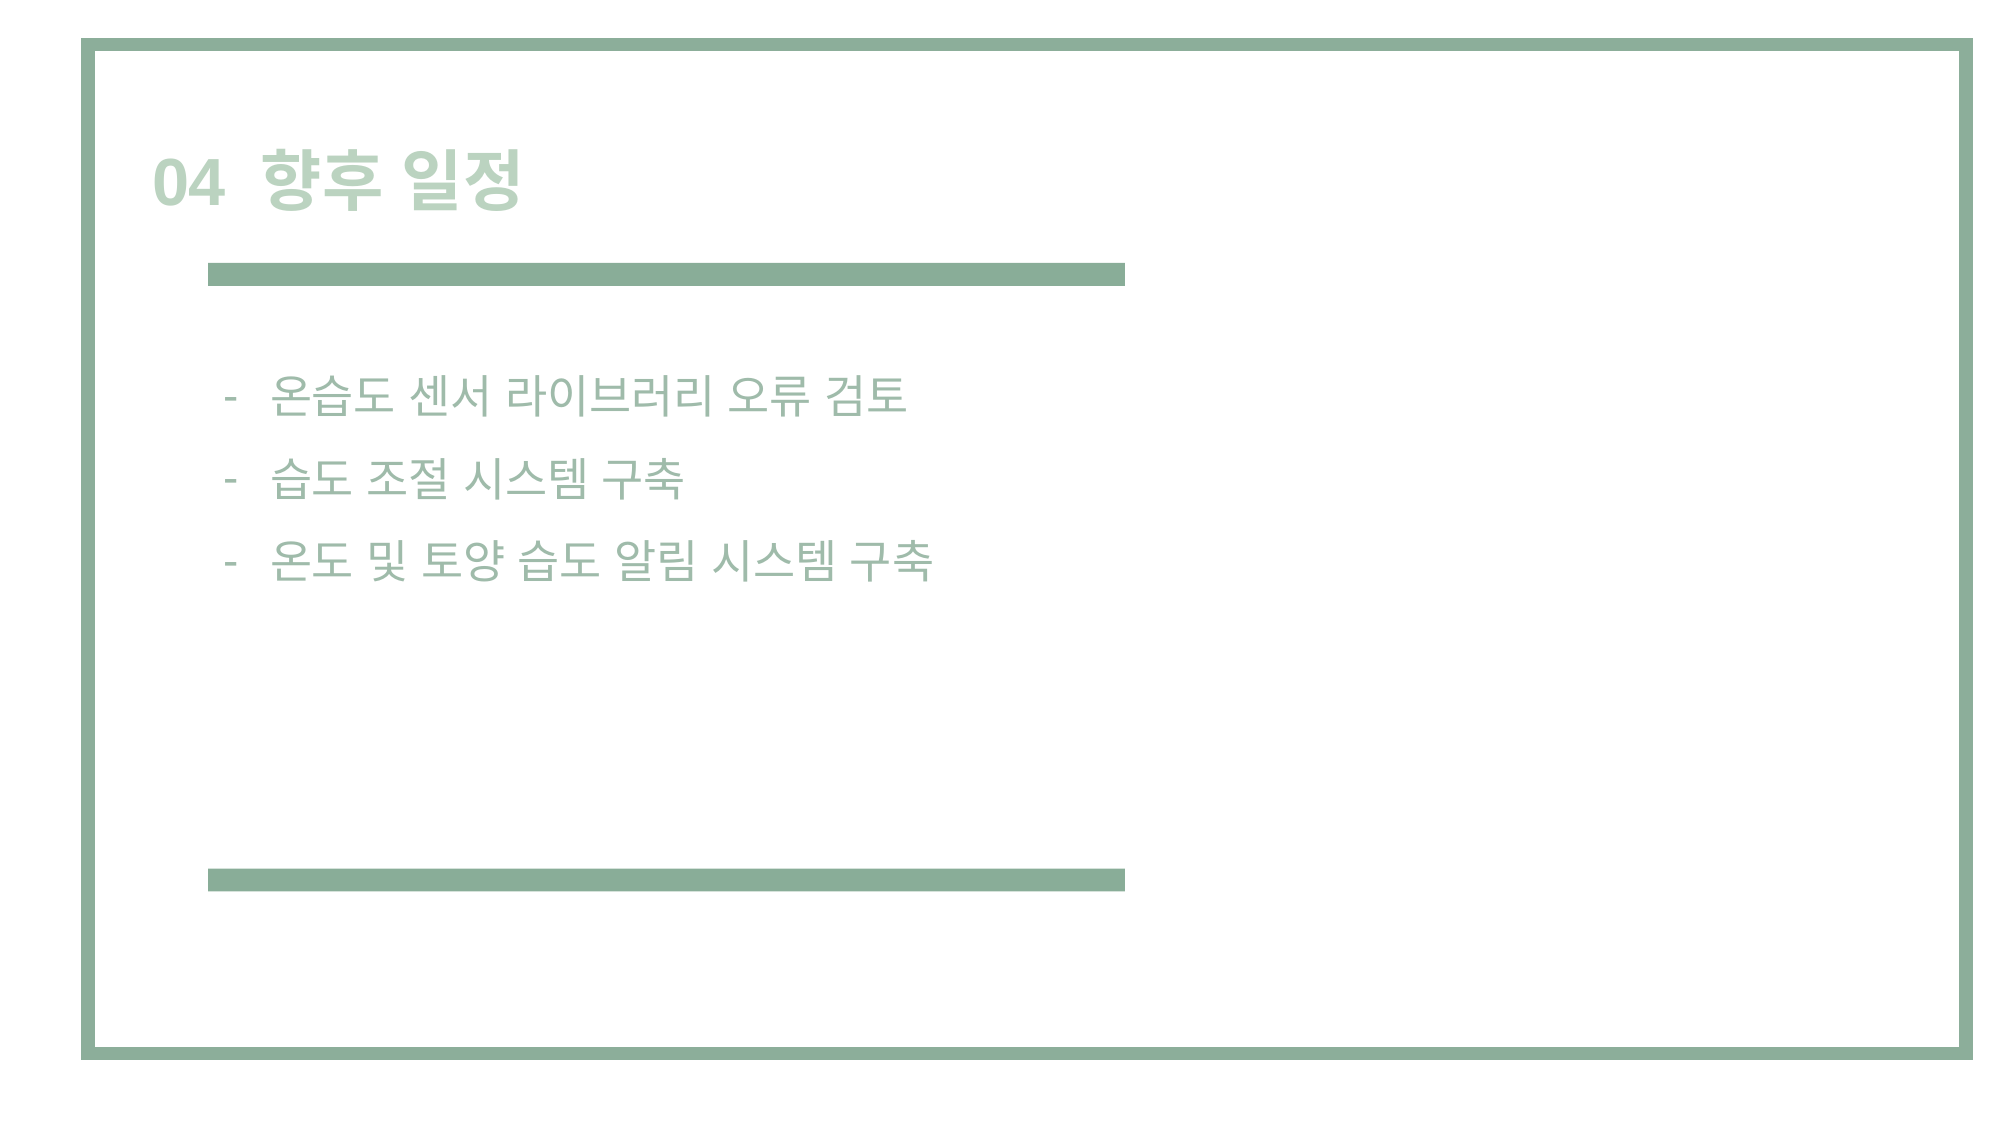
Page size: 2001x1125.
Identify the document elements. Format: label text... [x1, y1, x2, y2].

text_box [207, 262, 1126, 892]
text_box 04 향후 일정 [137, 131, 928, 227]
text_box [87, 44, 1967, 1054]
